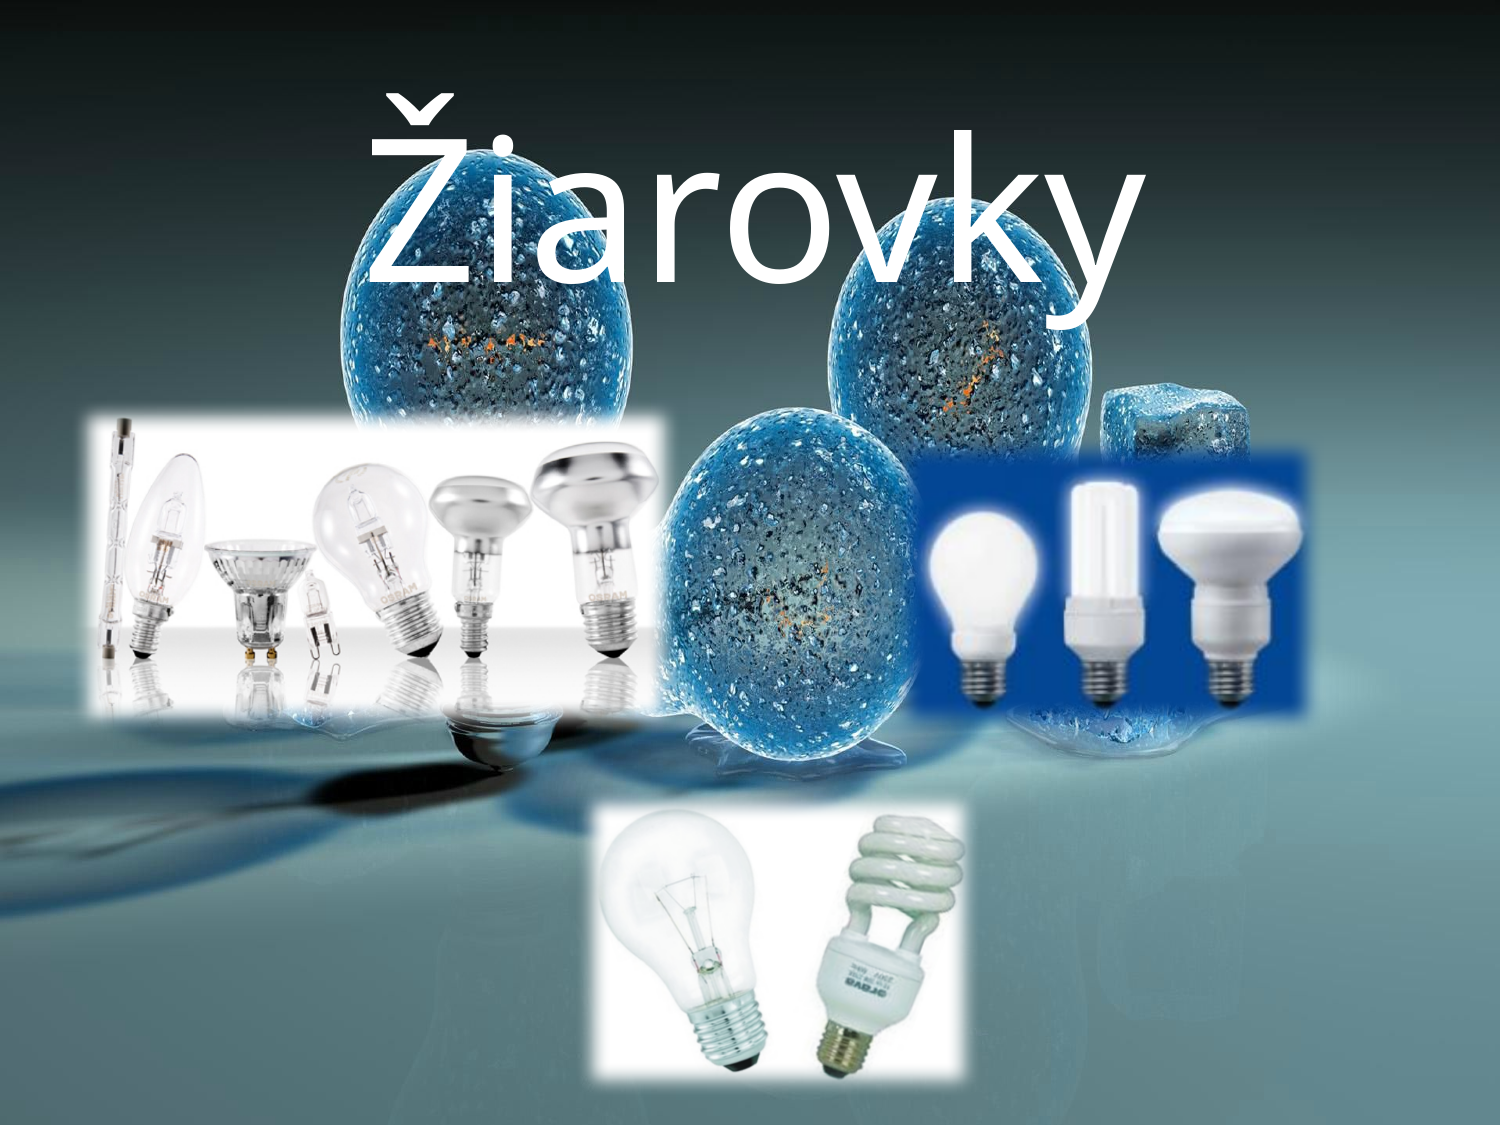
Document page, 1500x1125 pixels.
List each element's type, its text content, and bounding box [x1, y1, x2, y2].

title Žiarovky [117, 82, 1393, 324]
picture [0, 0, 1500, 1125]
